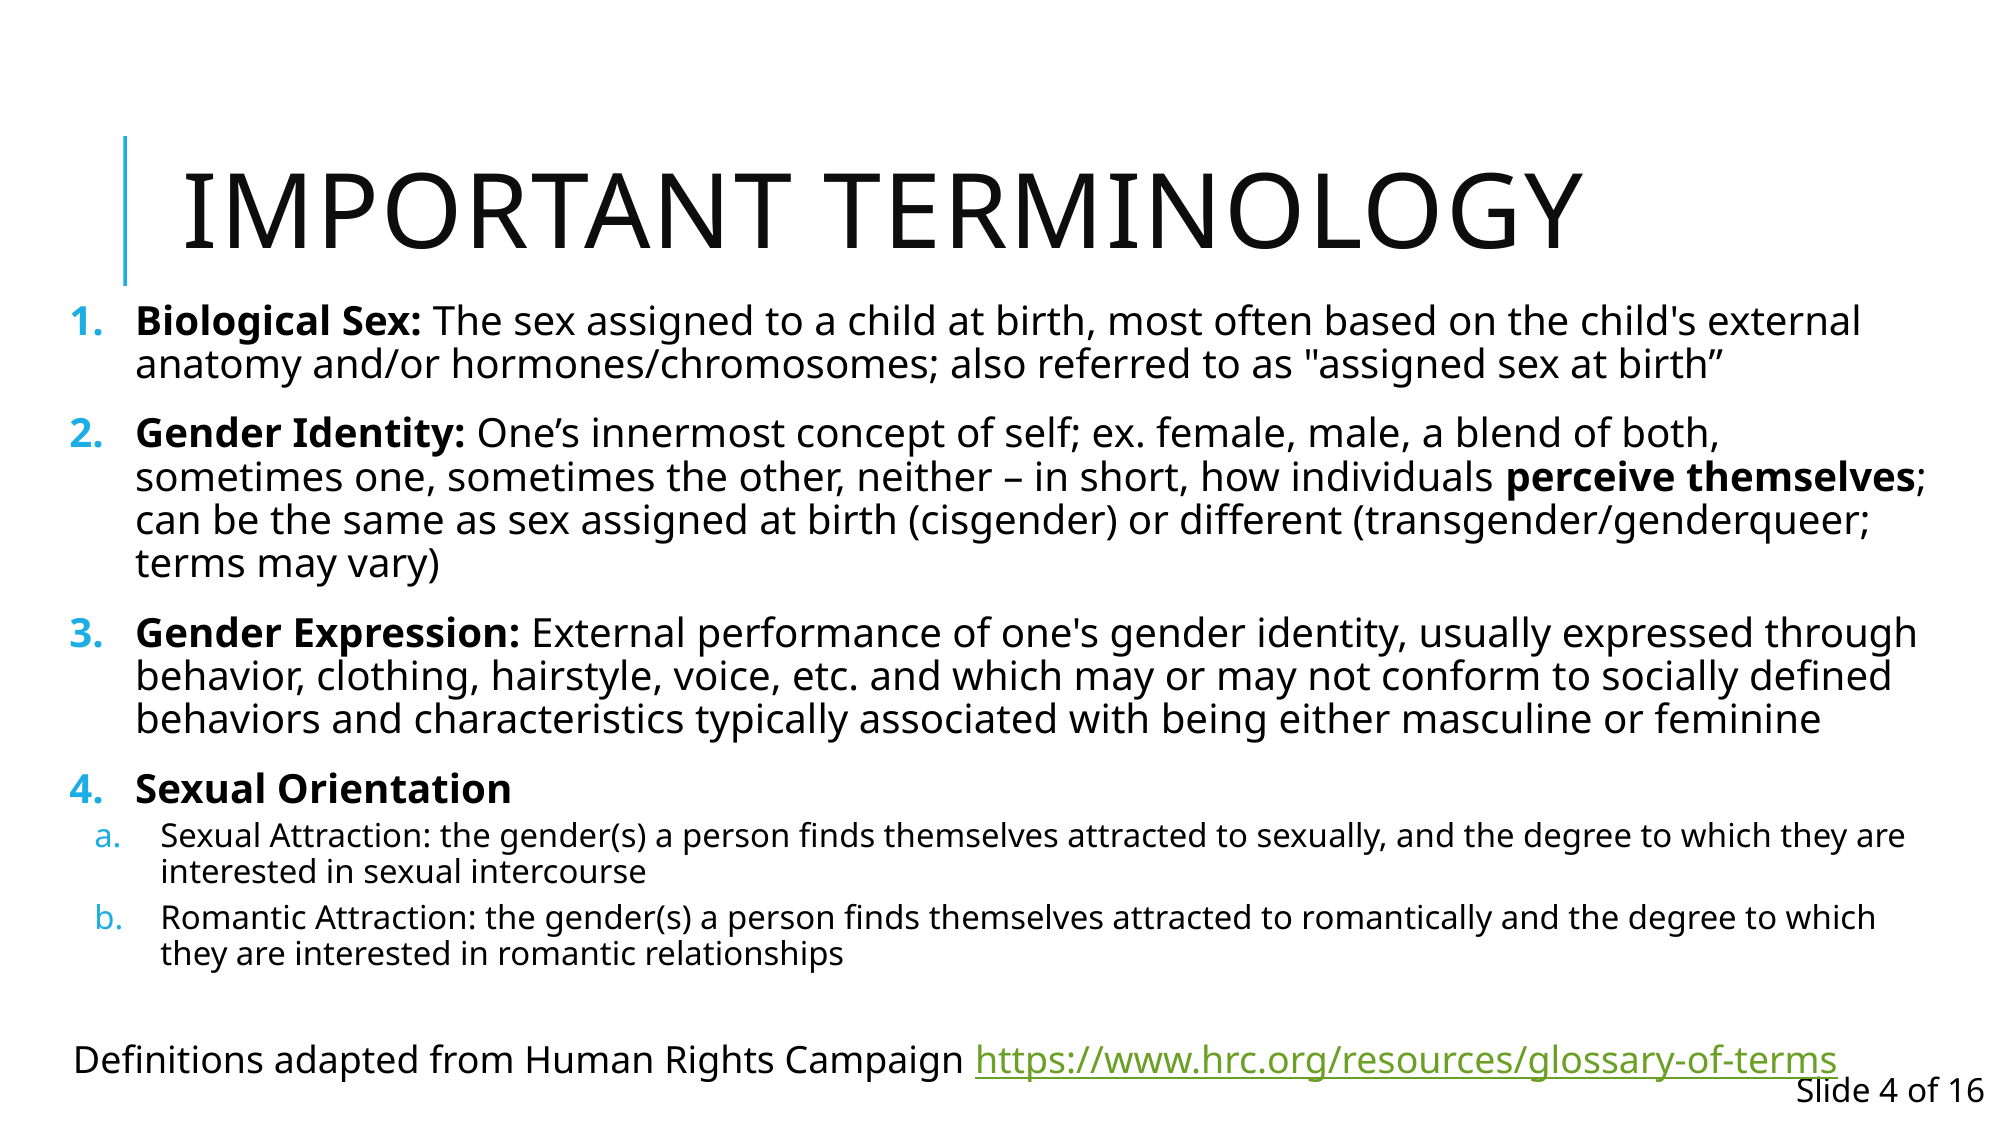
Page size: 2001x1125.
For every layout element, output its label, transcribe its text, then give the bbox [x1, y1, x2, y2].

list Biological Sex: The sex assigned to a child at birth, most often based on the child's external anatomy and/or hormones/chromosomes; also referred to as "assigned sex at birth” Gender Identity: One’s innermost concept of self; ex. female, male, a blend of both, sometimes one, sometimes the other, neither – in short, how individuals perceive themselves; can be the same as sex assigned at birth (cisgender) or different (transgender/genderqueer; terms may vary) Gender Expression: External performance of one's gender identity, usually expressed through behavior, clothing, hairstyle, voice, etc. and which may or may not conform to socially defined behaviors and characteristics typically associated with being either masculine or feminine Sexual Orientation Sexual Attraction: the gender(s) a person finds themselves attracted to sexually, and the degree to which they are interested in sexual intercourse Romantic Attraction: the gender(s) a person finds themselves attracted to romantically and the degree to which they are interested in romantic relationships [61, 292, 1939, 1029]
title Important Terminology [168, 96, 1763, 292]
text_box Definitions adapted from Human Rights Campaign https://www.hrc.org/resources/glossary-of-terms [58, 1028, 1853, 1095]
